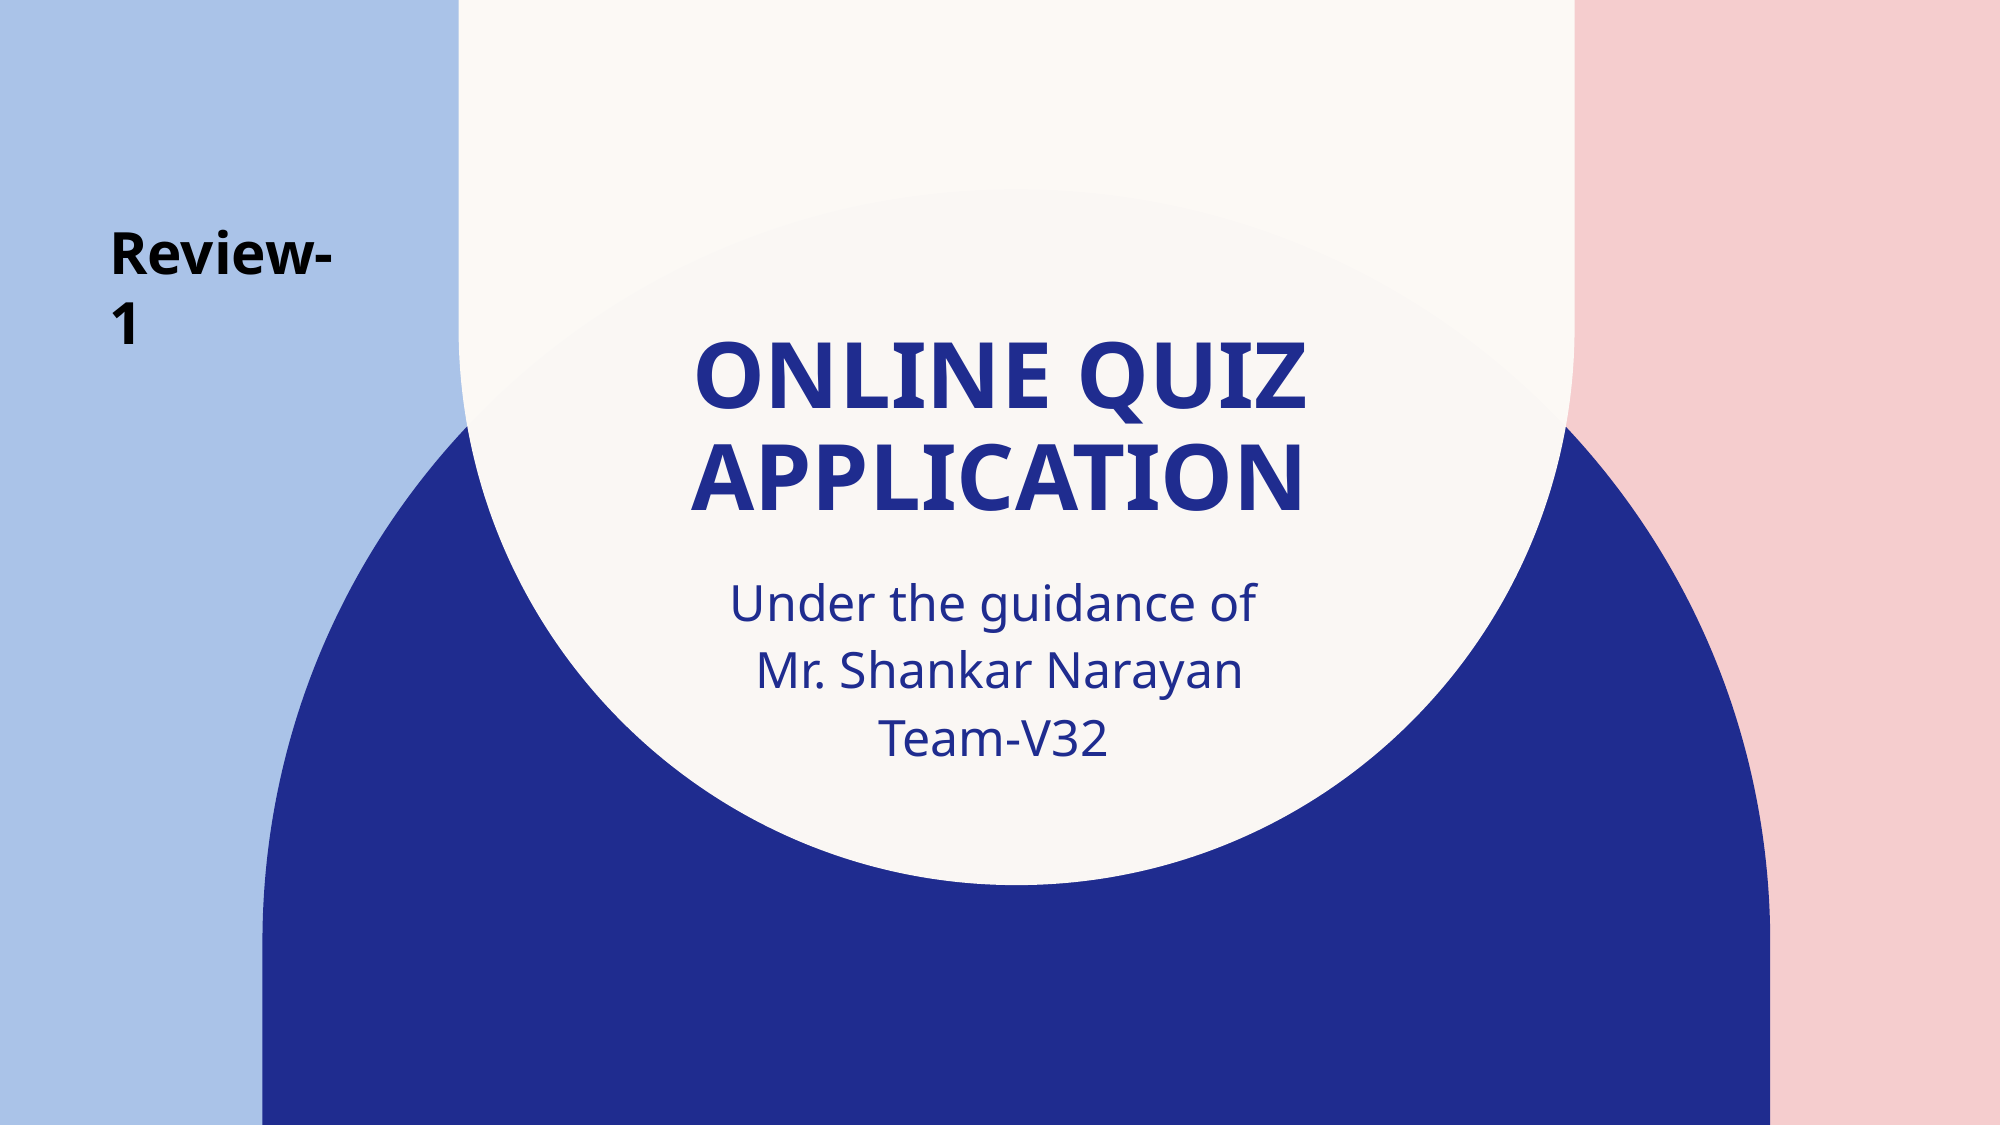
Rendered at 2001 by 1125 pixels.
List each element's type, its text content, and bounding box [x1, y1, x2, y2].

title ONLINE QUIZ APPLICATION [558, 325, 1442, 527]
subtitle Under the guidance of Mr. Shankar Narayan Team-V32 [713, 571, 1287, 787]
text_box Review-1 [94, 208, 369, 364]
